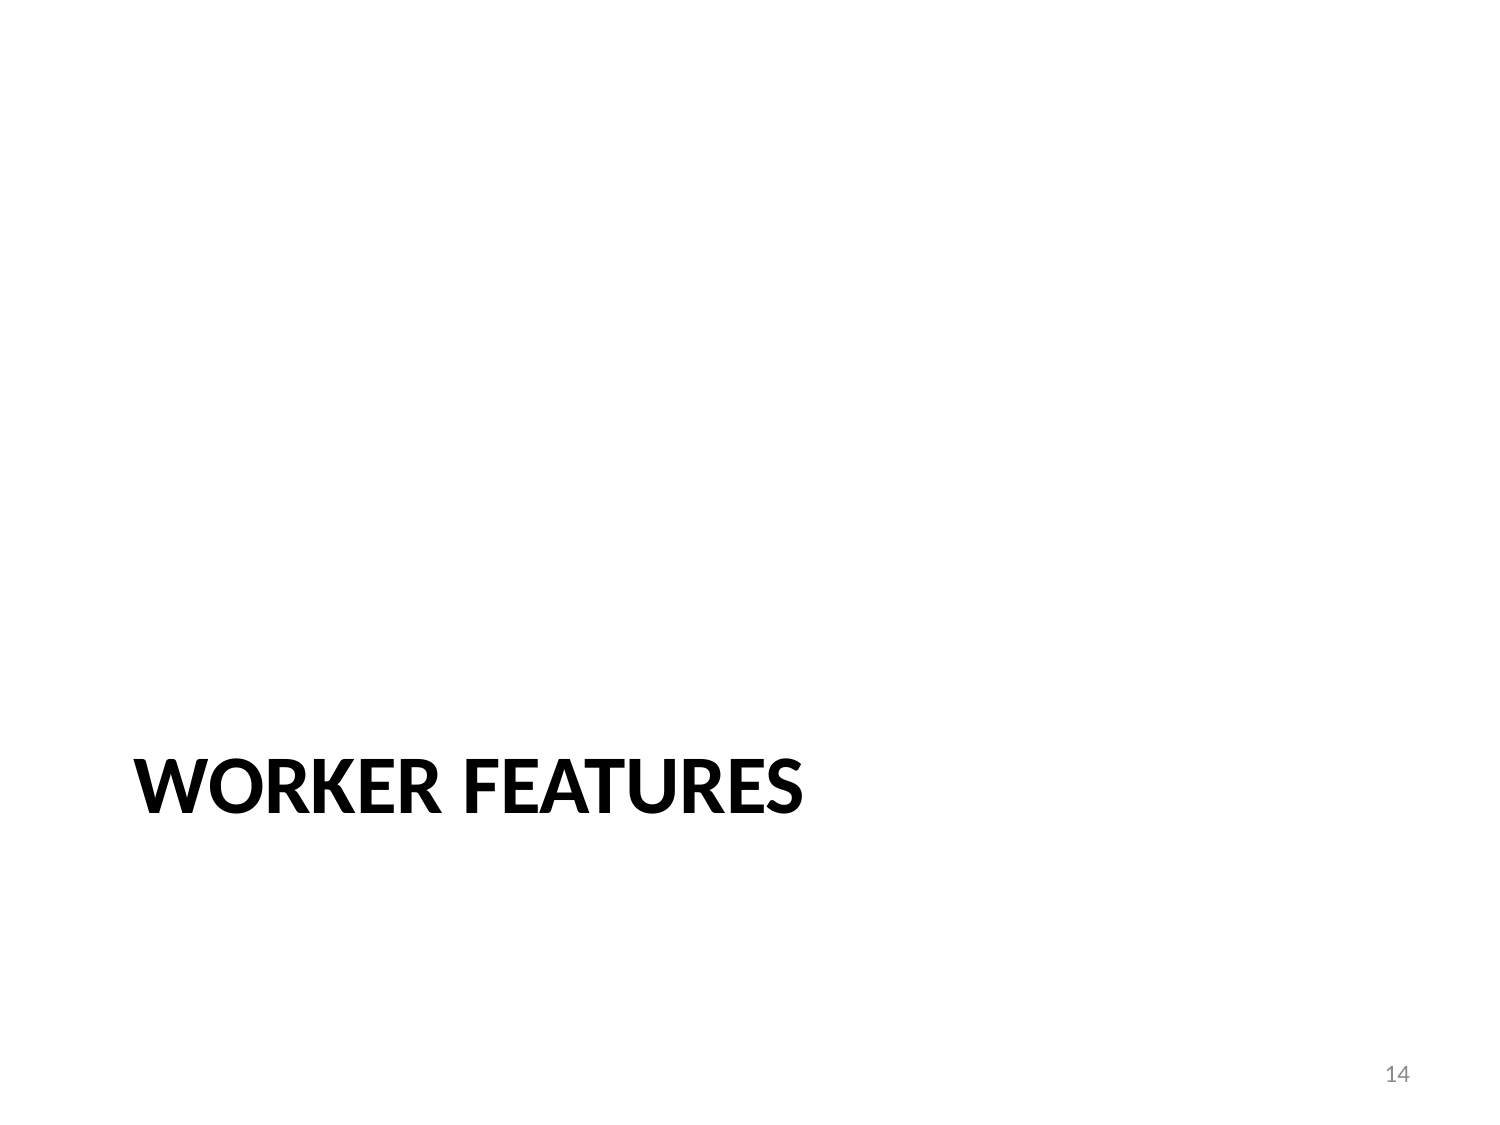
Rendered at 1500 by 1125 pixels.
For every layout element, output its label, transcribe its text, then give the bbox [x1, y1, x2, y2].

slide_number 14 [1074, 1042, 1425, 1103]
title worker features [118, 722, 1394, 947]
